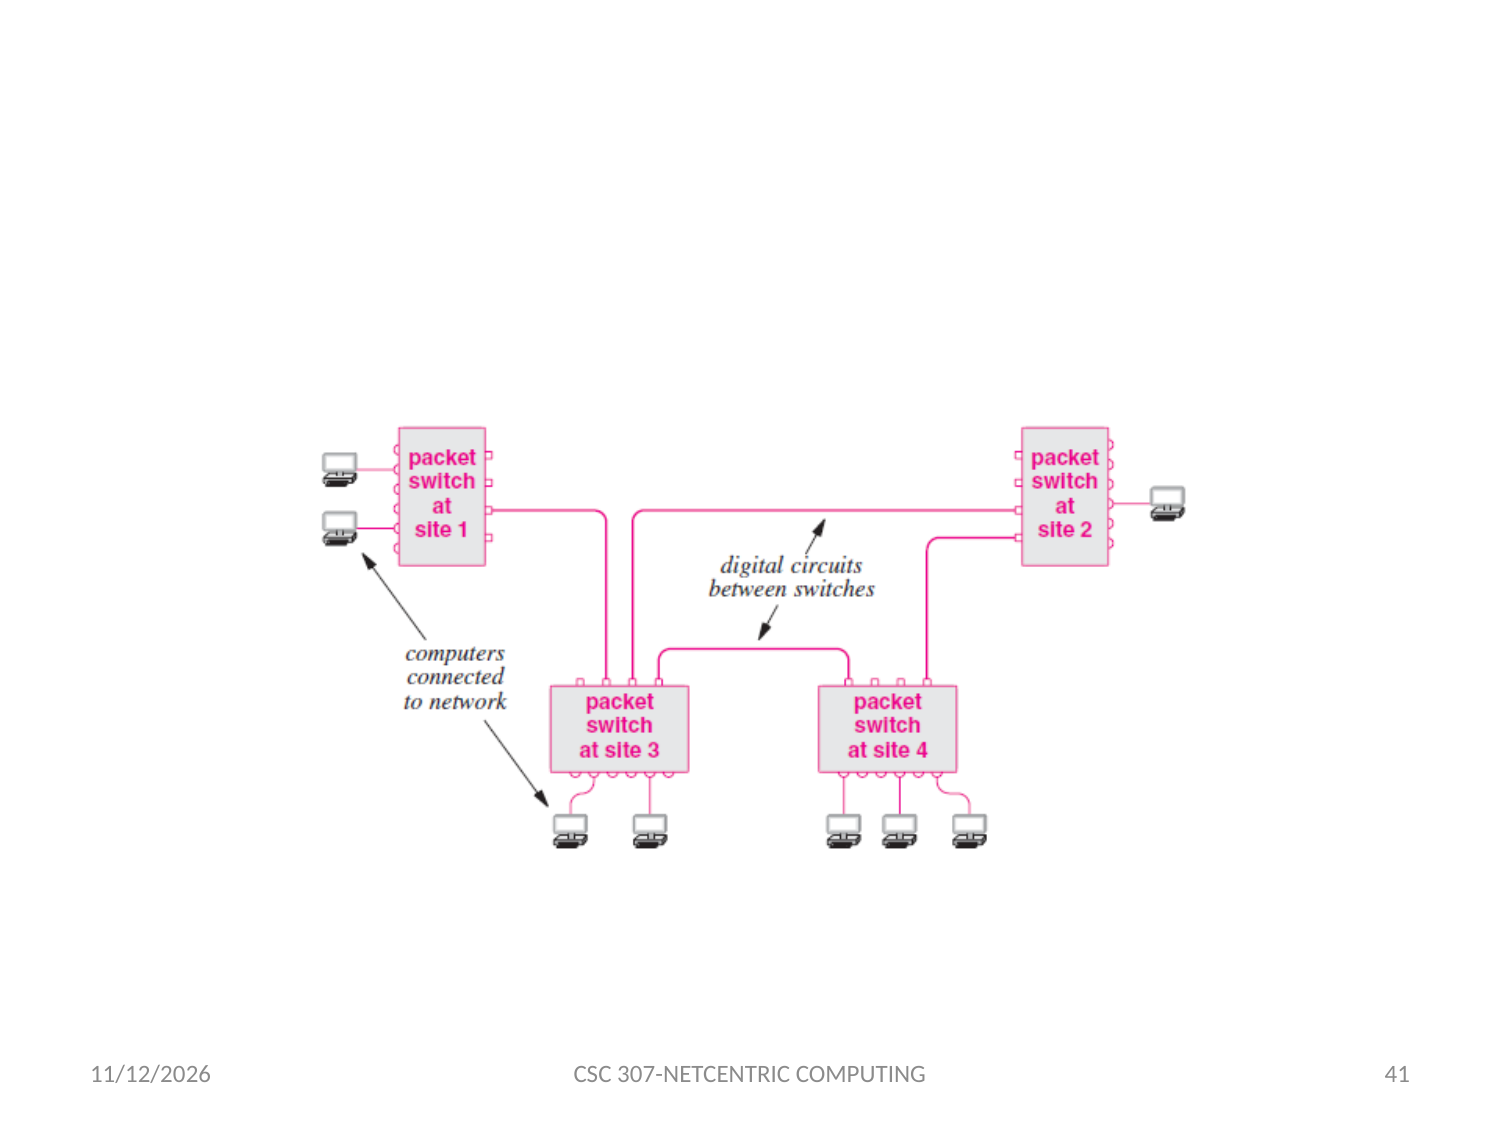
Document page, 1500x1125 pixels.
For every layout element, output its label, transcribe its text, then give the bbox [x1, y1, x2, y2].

footer CSC 307-NETCENTRIC COMPUTING [512, 1042, 988, 1103]
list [305, 398, 1195, 870]
slide_number 41 [1074, 1042, 1425, 1103]
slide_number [75, 1042, 425, 1103]
